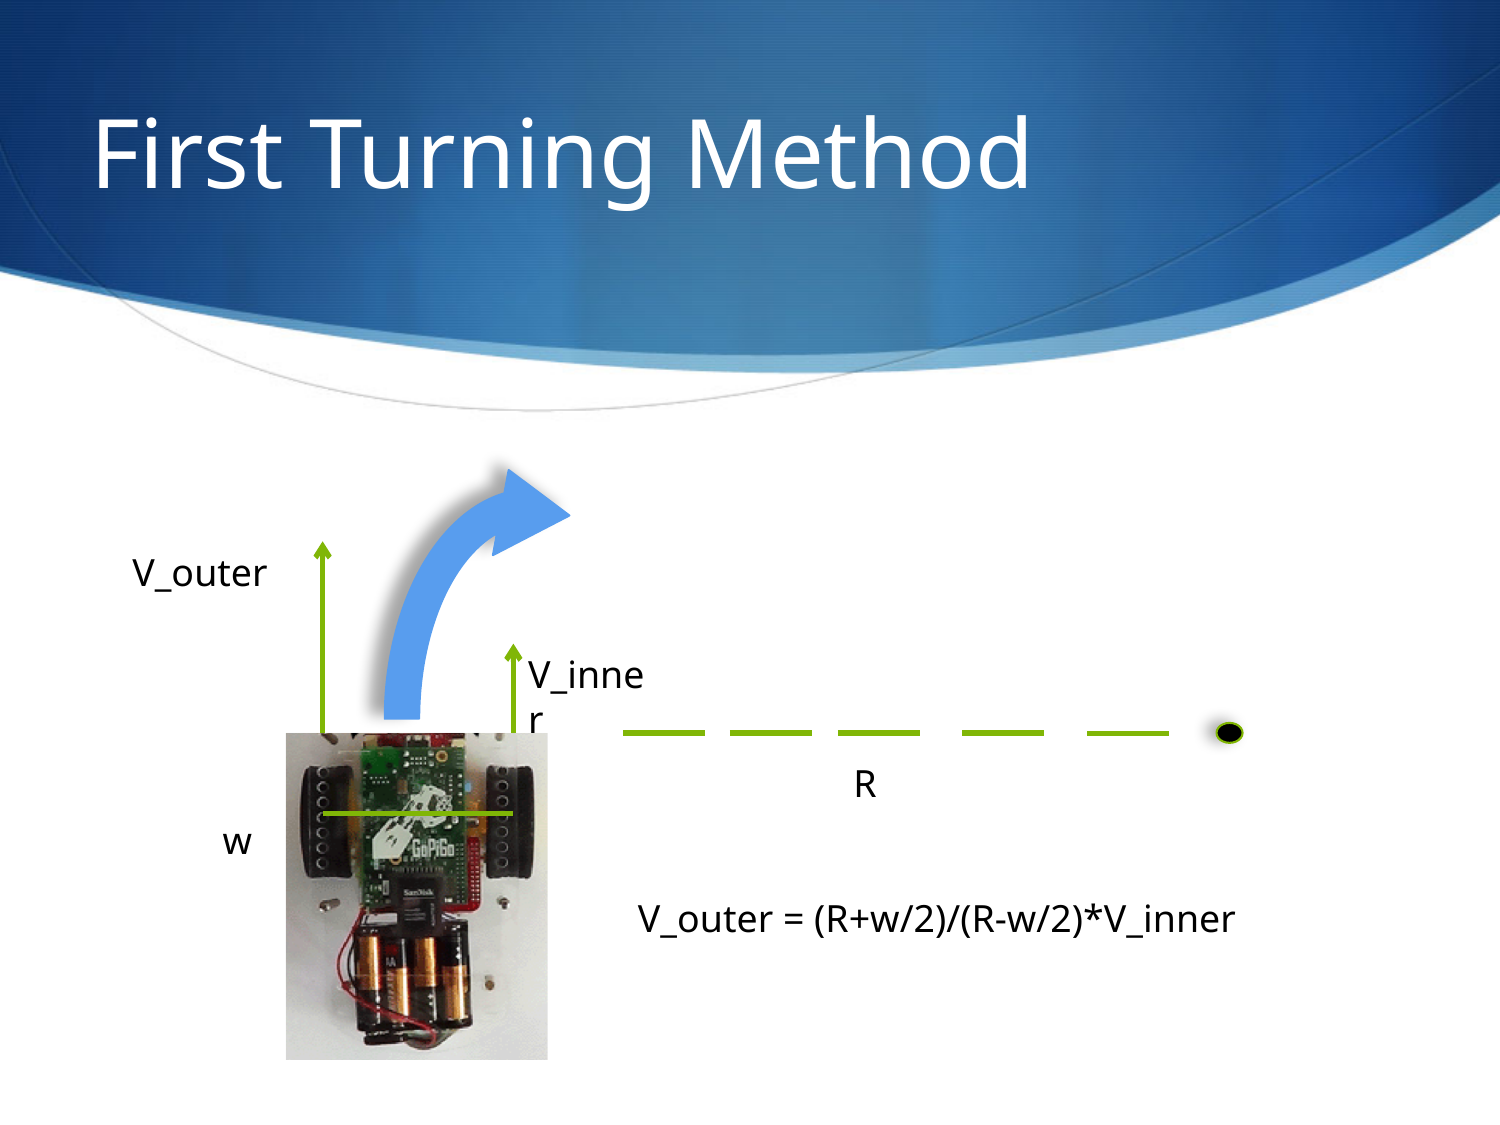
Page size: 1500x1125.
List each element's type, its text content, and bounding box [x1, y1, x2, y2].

text_box R [838, 752, 1100, 813]
picture [0, 0, 1500, 1125]
text_box [1215, 721, 1244, 744]
text_box [383, 469, 571, 718]
text_box V_inner [514, 643, 672, 749]
text_box V_outer = (R+w/2)/(R-w/2)*V_inner [623, 887, 1328, 947]
text_box V_outer [117, 541, 311, 602]
text_box w [207, 809, 261, 870]
title First Turning Method [75, 56, 1425, 245]
